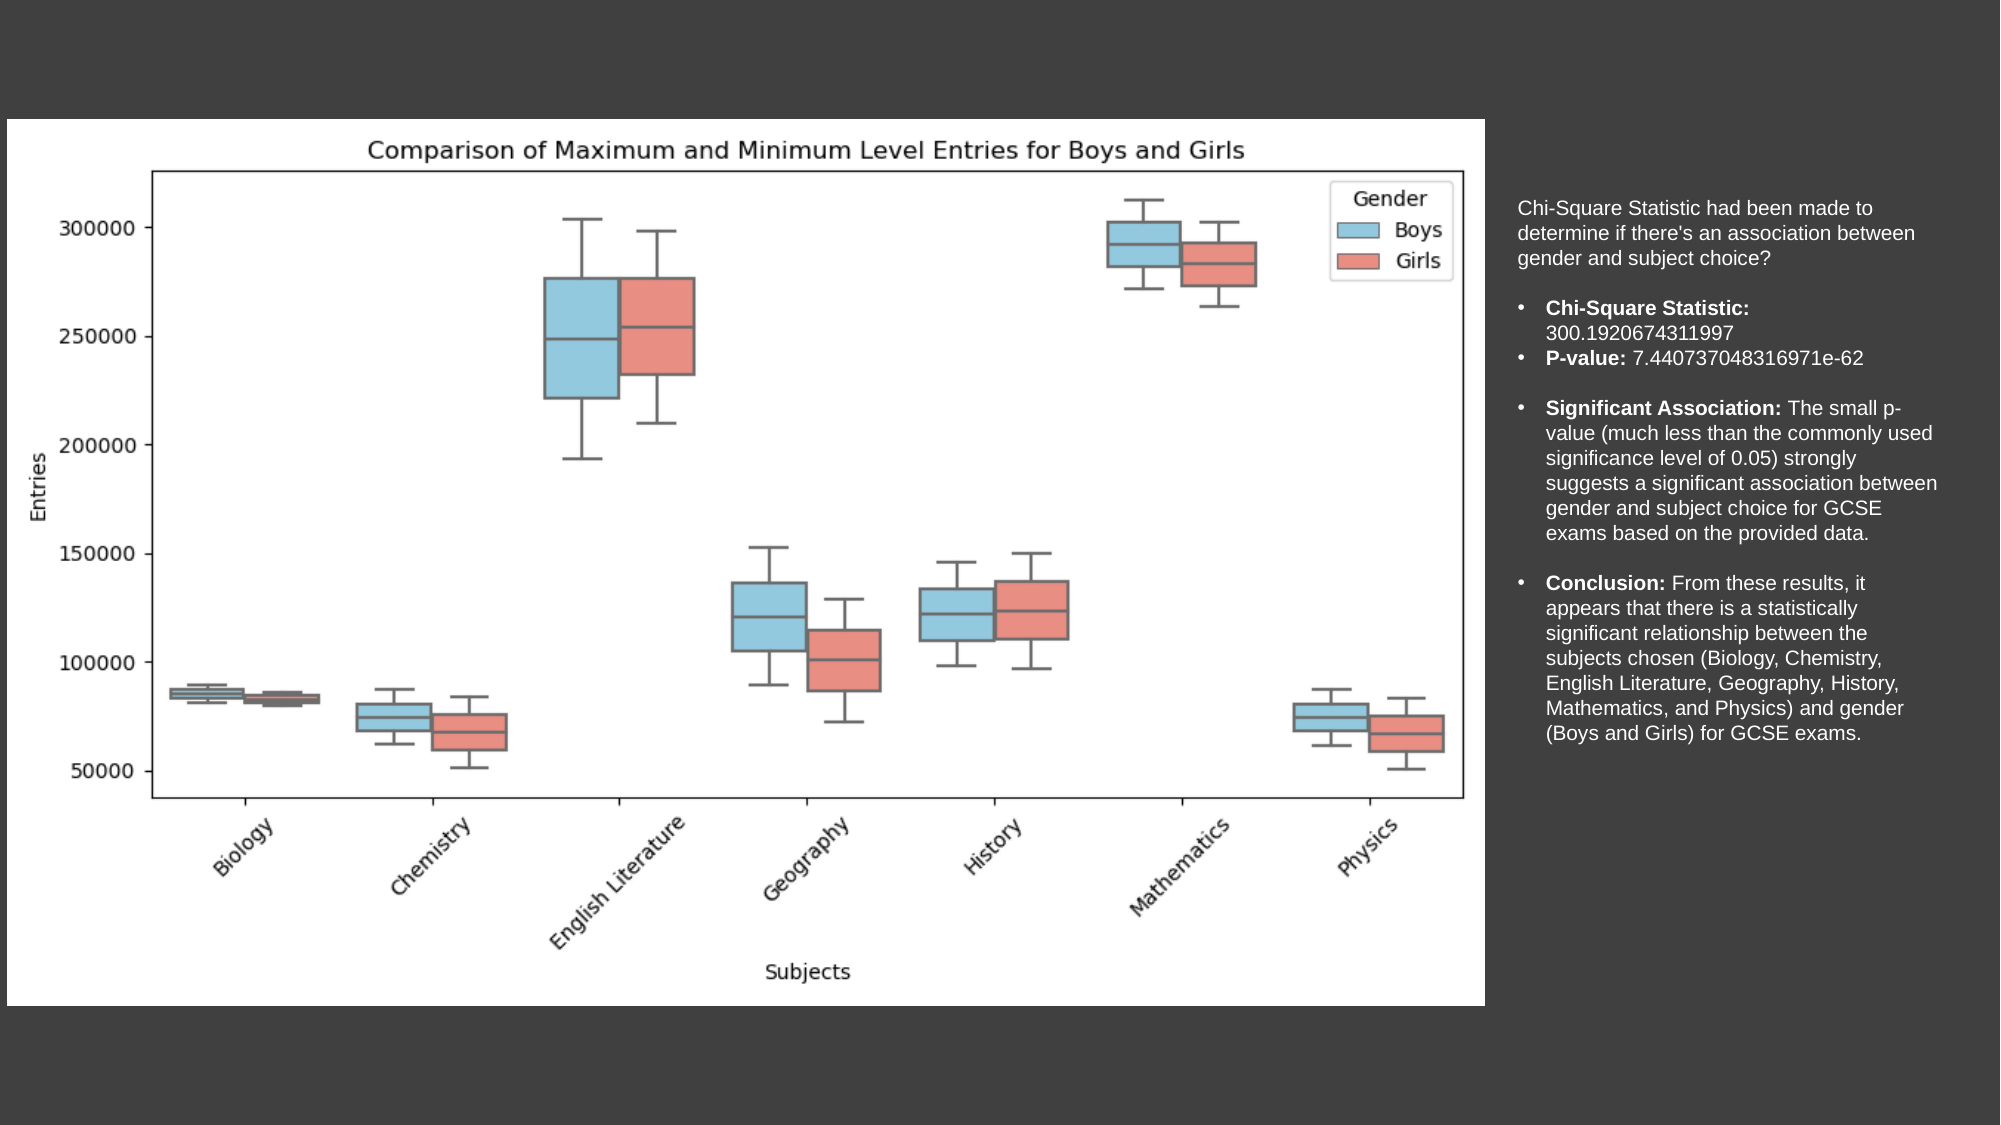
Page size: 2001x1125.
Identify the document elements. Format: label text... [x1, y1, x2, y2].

text_box Chi-Square Statistic had been made to determine if there's an association between gender and subject choice? Chi-Square Statistic: 300.1920674311997 P-value: 7.440737048316971e-62 Significant Association: The small p-value (much less than the commonly used significance level of 0.05) strongly suggests a significant association between gender and subject choice for GCSE exams based on the provided data. Conclusion: From these results, it appears that there is a statistically significant relationship between the subjects chosen (Biology, Chemistry, English Literature, Geography, History, Mathematics, and Physics) and gender (Boys and Girls) for GCSE exams. [1503, 187, 1957, 852]
picture [7, 119, 1485, 1006]
